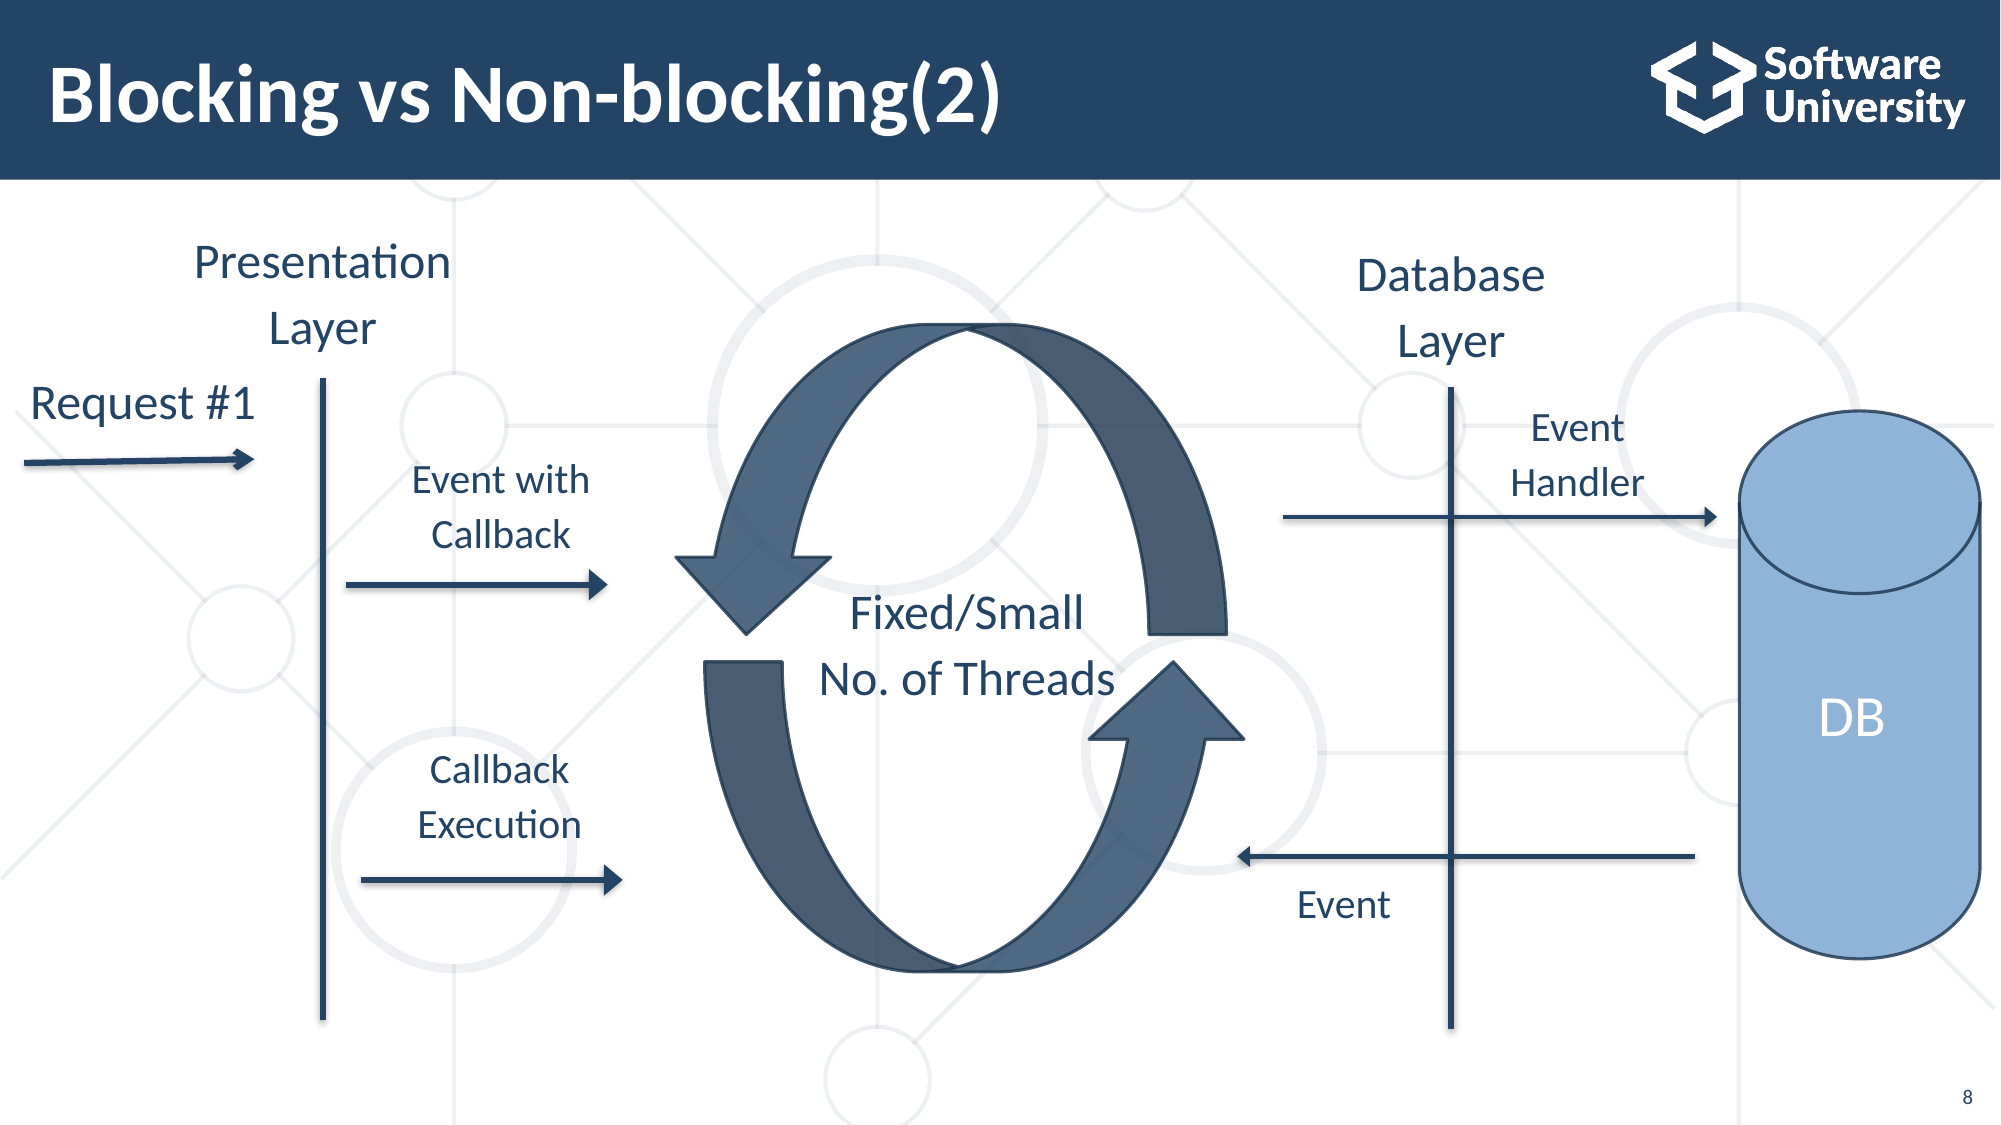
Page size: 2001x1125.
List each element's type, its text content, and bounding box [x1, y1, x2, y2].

text_box Event Handler [1408, 377, 1747, 523]
text_box Event with Callback [345, 428, 657, 575]
text_box Request #1 [0, 345, 312, 447]
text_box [23, 458, 255, 464]
text_box [673, 322, 1229, 637]
text_box Event [1245, 865, 1443, 945]
text_box [702, 659, 1246, 974]
text_box DB [1746, 653, 1959, 766]
title Blocking vs Non-blocking(2) [31, 16, 1625, 162]
text_box Fixed/Small No. of Threads [750, 555, 1184, 724]
slide_number 8 [1927, 1067, 1989, 1117]
text_box [1737, 408, 1983, 961]
text_box Presentation Layer [154, 205, 492, 373]
text_box Callback Execution [331, 719, 669, 865]
text_box Database Layer [1282, 217, 1621, 386]
picture [1651, 41, 1966, 134]
